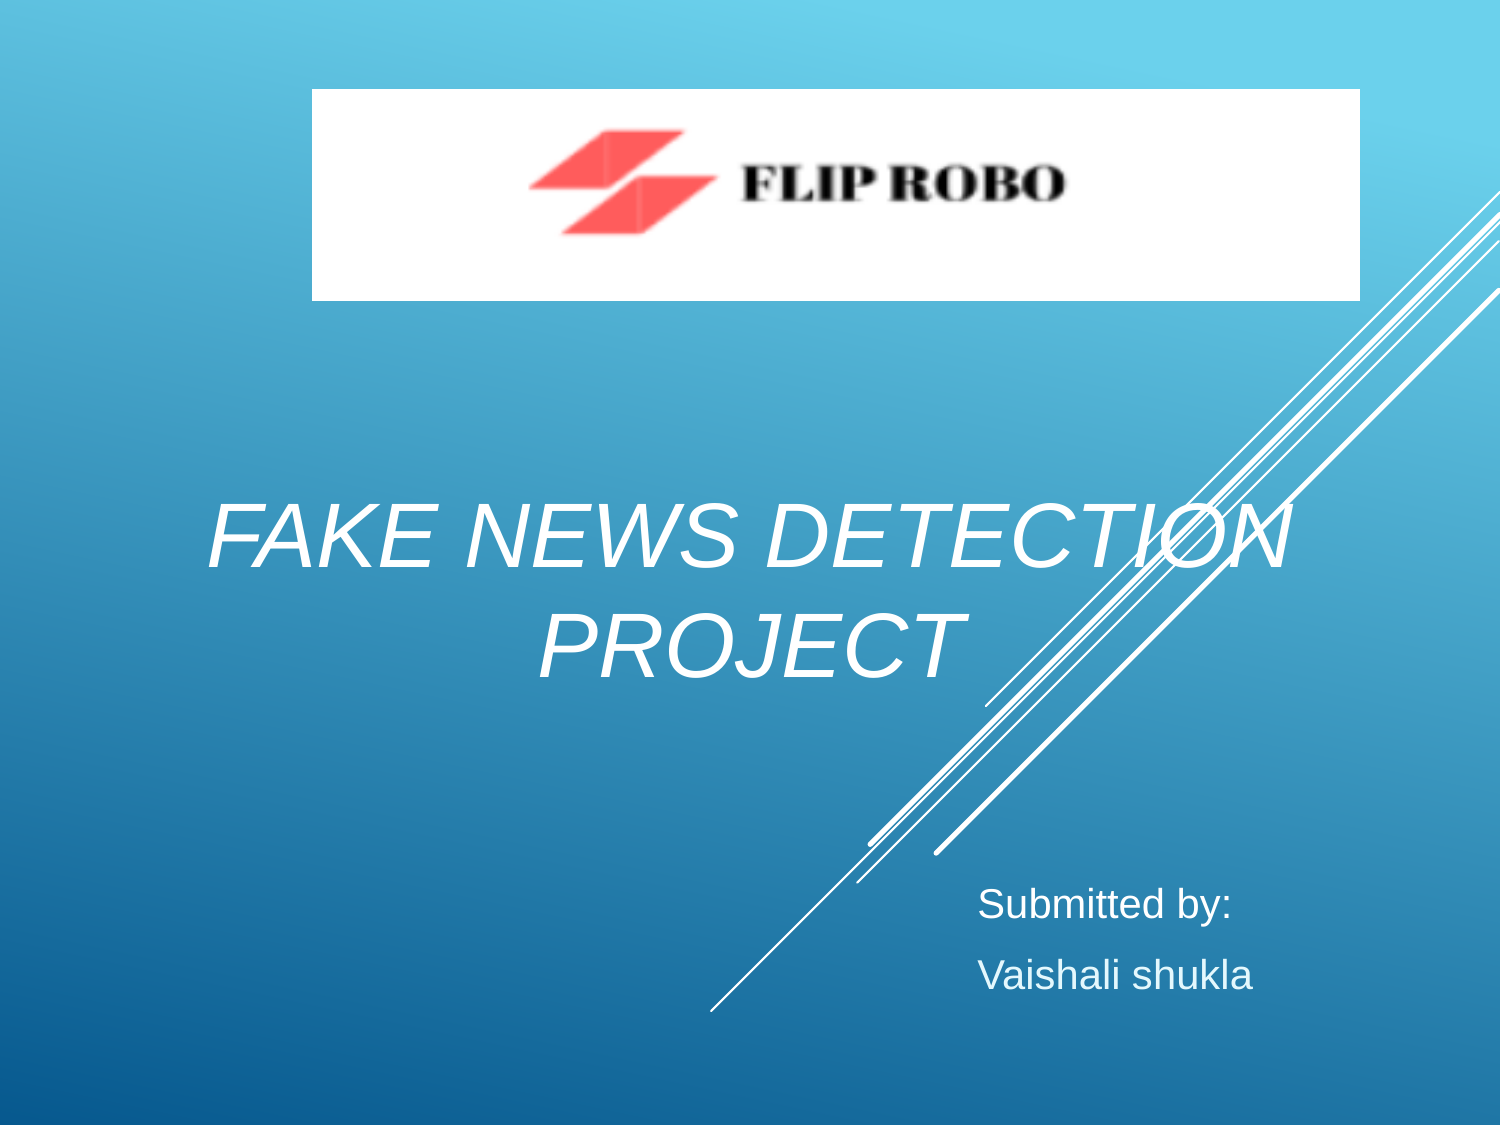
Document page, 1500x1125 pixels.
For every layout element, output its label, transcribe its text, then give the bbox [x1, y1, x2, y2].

title FAKE NEWS DETECTION PROJECT [147, 408, 1325, 704]
picture [312, 89, 1360, 302]
subtitle Submitted by: Vaishali shukla [962, 869, 1400, 1015]
